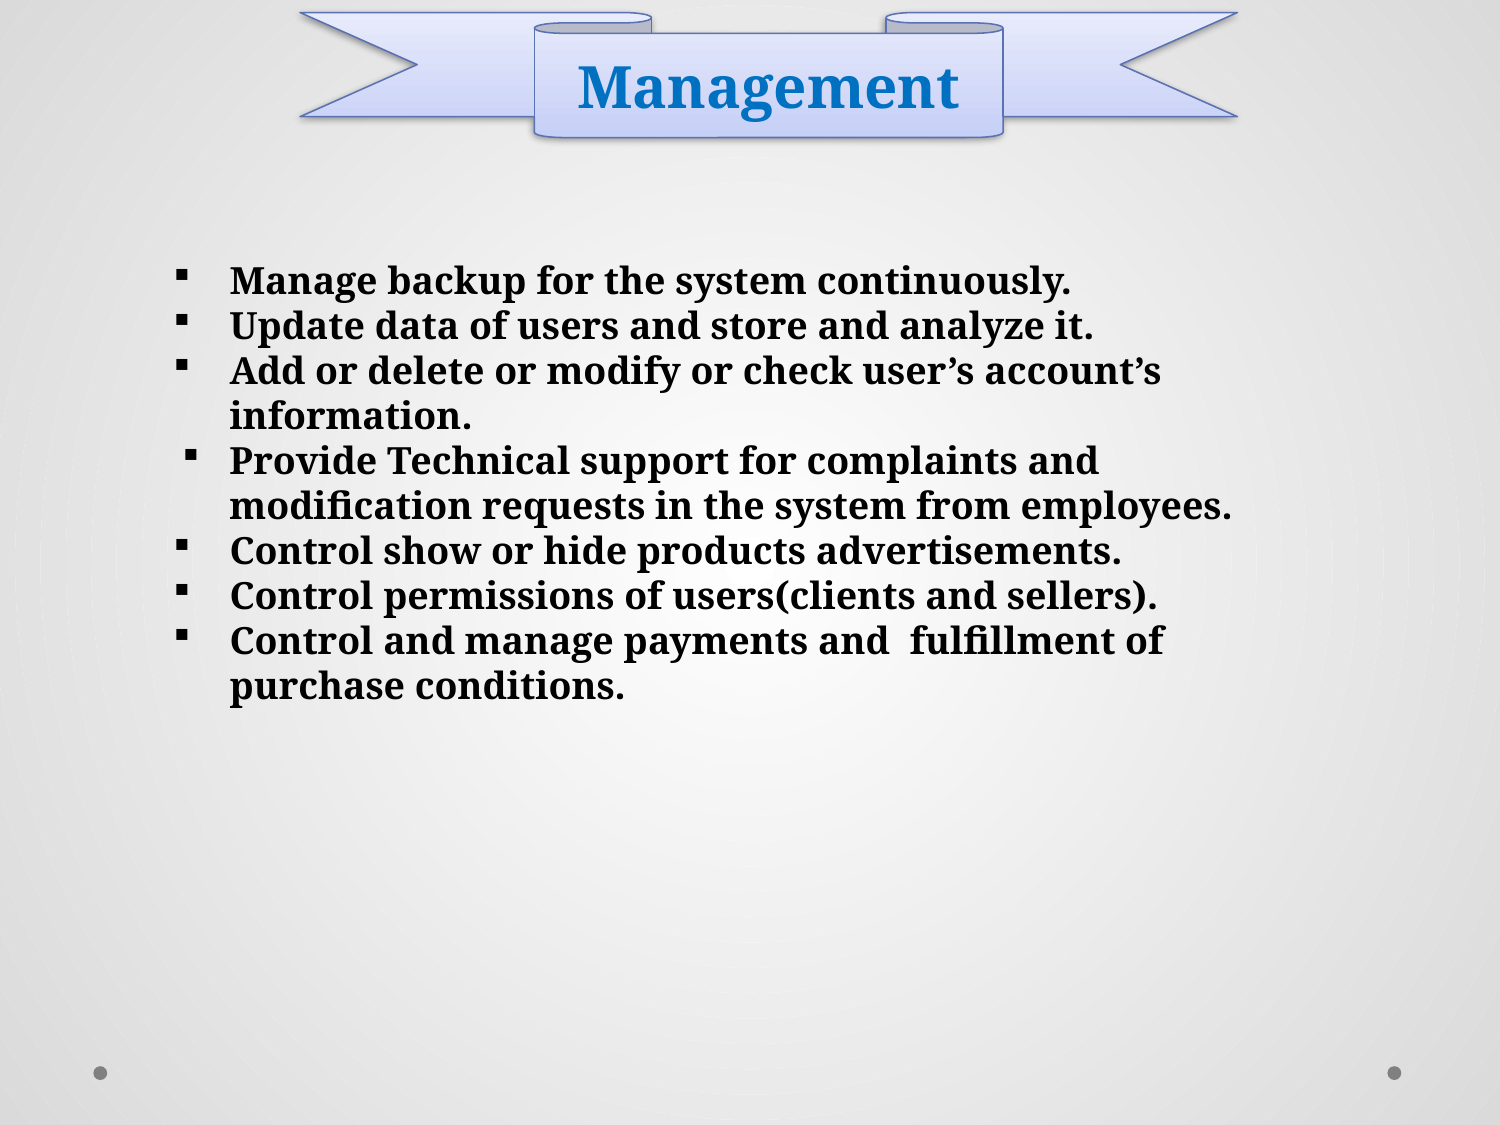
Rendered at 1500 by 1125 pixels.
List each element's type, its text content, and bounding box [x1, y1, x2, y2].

text_box Manage backup for the system continuously. Update data of users and store and analyze it. Add or delete or modify or check user’s account’s information. Provide Technical support for complaints and modification requests in the system from employees. Control show or hide products advertisements. Control permissions of users(clients and sellers). Control and manage payments and fulfillment of purchase conditions. [0, 249, 1313, 760]
text_box Management [299, 11, 1239, 139]
